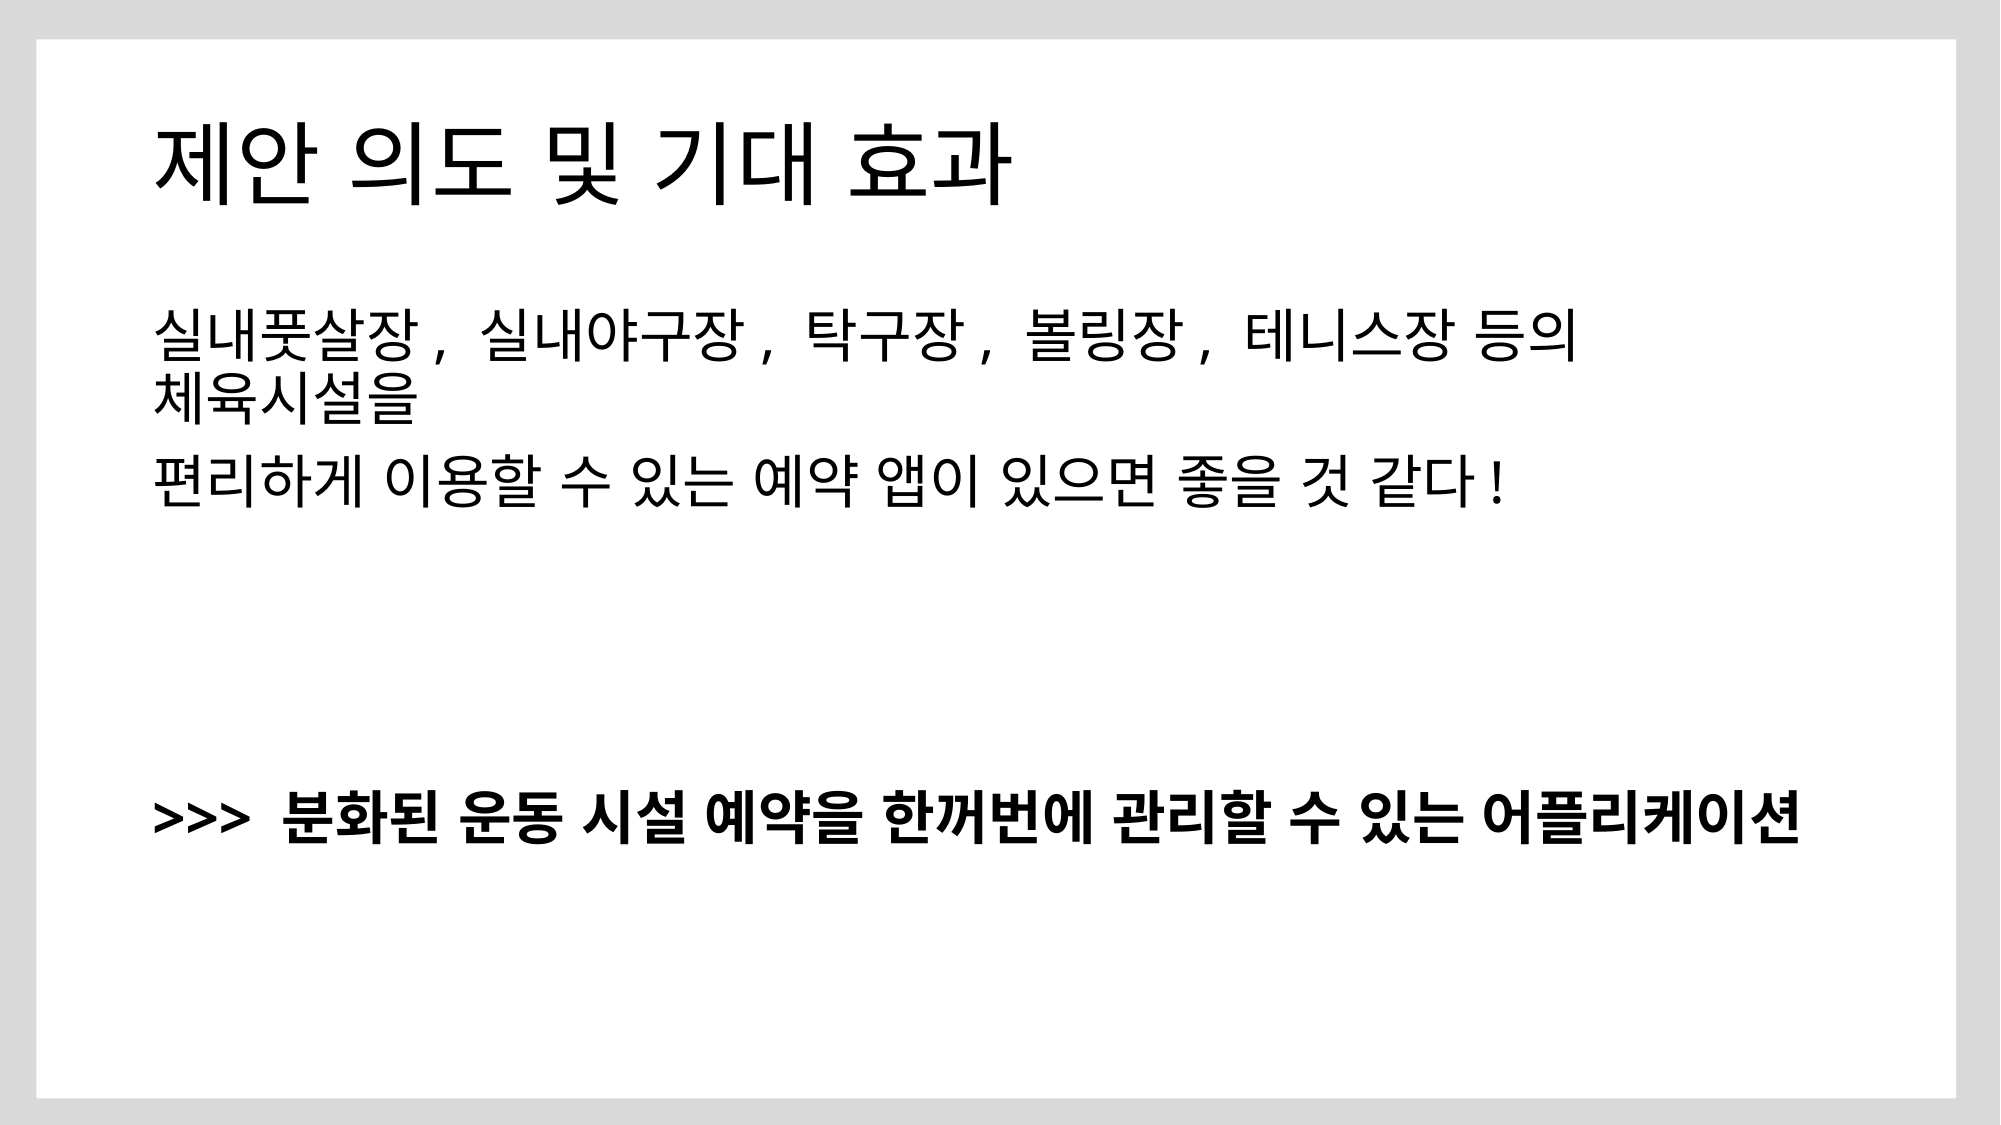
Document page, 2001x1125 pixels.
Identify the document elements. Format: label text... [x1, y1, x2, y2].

list 실내풋살장, 실내야구장, 탁구장, 볼링장, 테니스장 등의 체육시설을 편리하게 이용할 수 있는 예약 앱이 있으면 좋을 것 같다! >>> 분화된 운동 시설 예약을 한꺼번에 관리할 수 있는 어플리케이션 [137, 299, 1863, 1014]
title 제안 의도 및 기대 효과 [137, 59, 1863, 278]
text_box [35, 38, 1958, 1100]
